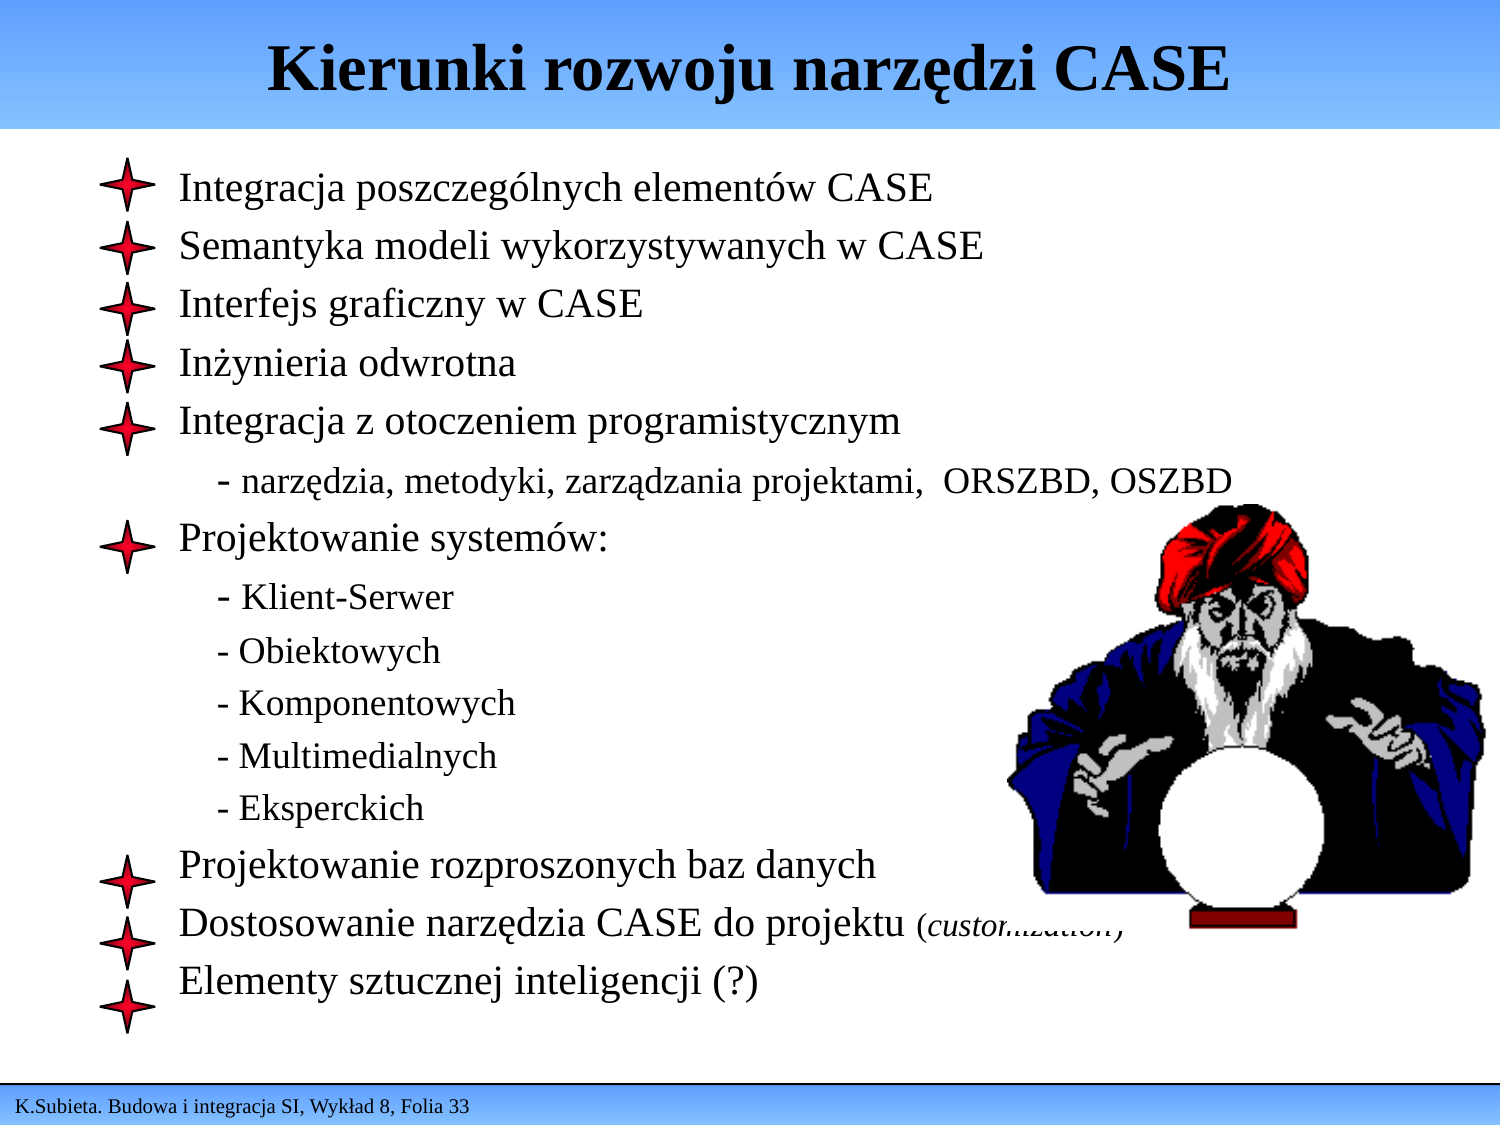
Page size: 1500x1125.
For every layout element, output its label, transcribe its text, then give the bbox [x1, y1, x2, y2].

picture [1007, 504, 1488, 931]
text_box [99, 339, 156, 394]
title Kierunki rozwoju narzędzi CASE [0, 0, 1500, 129]
text_box [99, 979, 156, 1034]
text_box Integracja poszczególnych elementów CASE Semantyka modeli wykorzystywanych w CASE Interfejs graficzny w CASE Inżynieria odwrotna Integracja z otoczeniem programistycznym - narzędzia, metodyki, zarządzania projektami, ORSZBD, OSZBD Projektowanie systemów: - Klient-Serwer - Obiektowych - Komponentowych - Multimedialnych - Eksperckich Projektowanie rozproszonych baz danych Dostosowanie narzędzia CASE do projektu (customization) Elementy sztucznej inteligencji (?) [163, 152, 1496, 1057]
text_box [99, 221, 156, 275]
text_box [99, 854, 156, 909]
text_box [99, 281, 156, 336]
text_box [99, 157, 156, 212]
text_box [99, 402, 156, 456]
text_box [99, 519, 156, 574]
text_box [99, 916, 156, 971]
